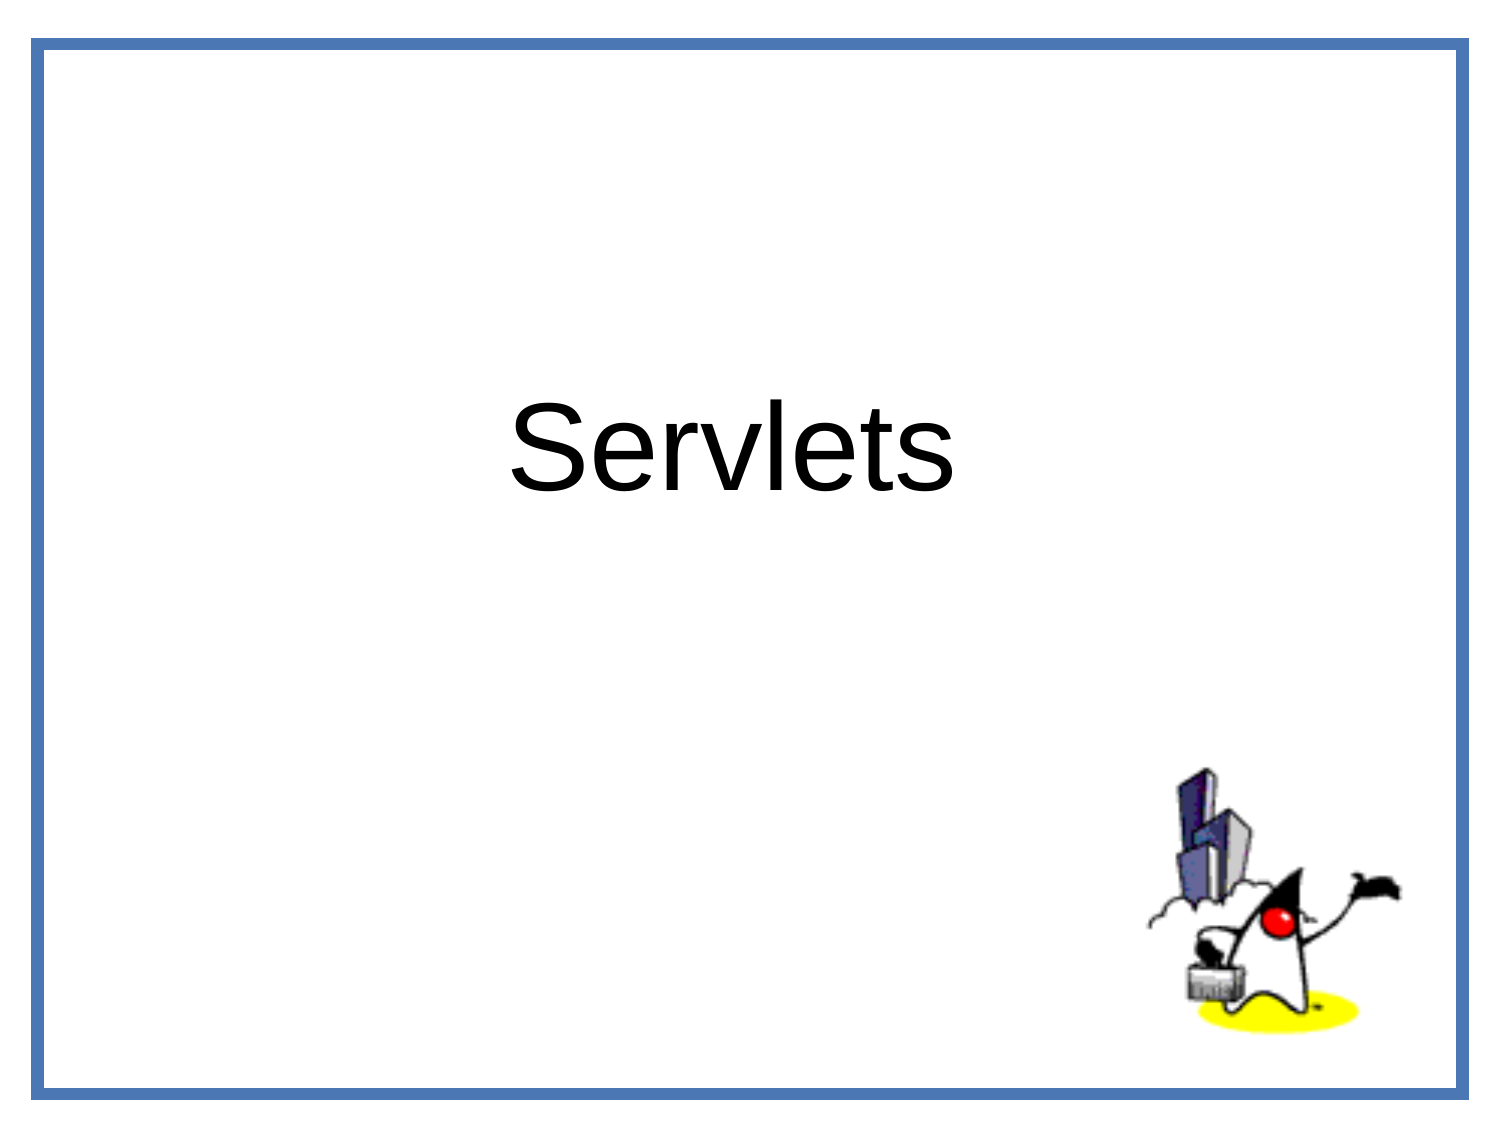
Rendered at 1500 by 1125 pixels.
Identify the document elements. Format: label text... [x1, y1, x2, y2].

title Servlets [134, 363, 1330, 626]
text_box [37, 43, 1463, 1094]
picture [1143, 763, 1412, 1047]
